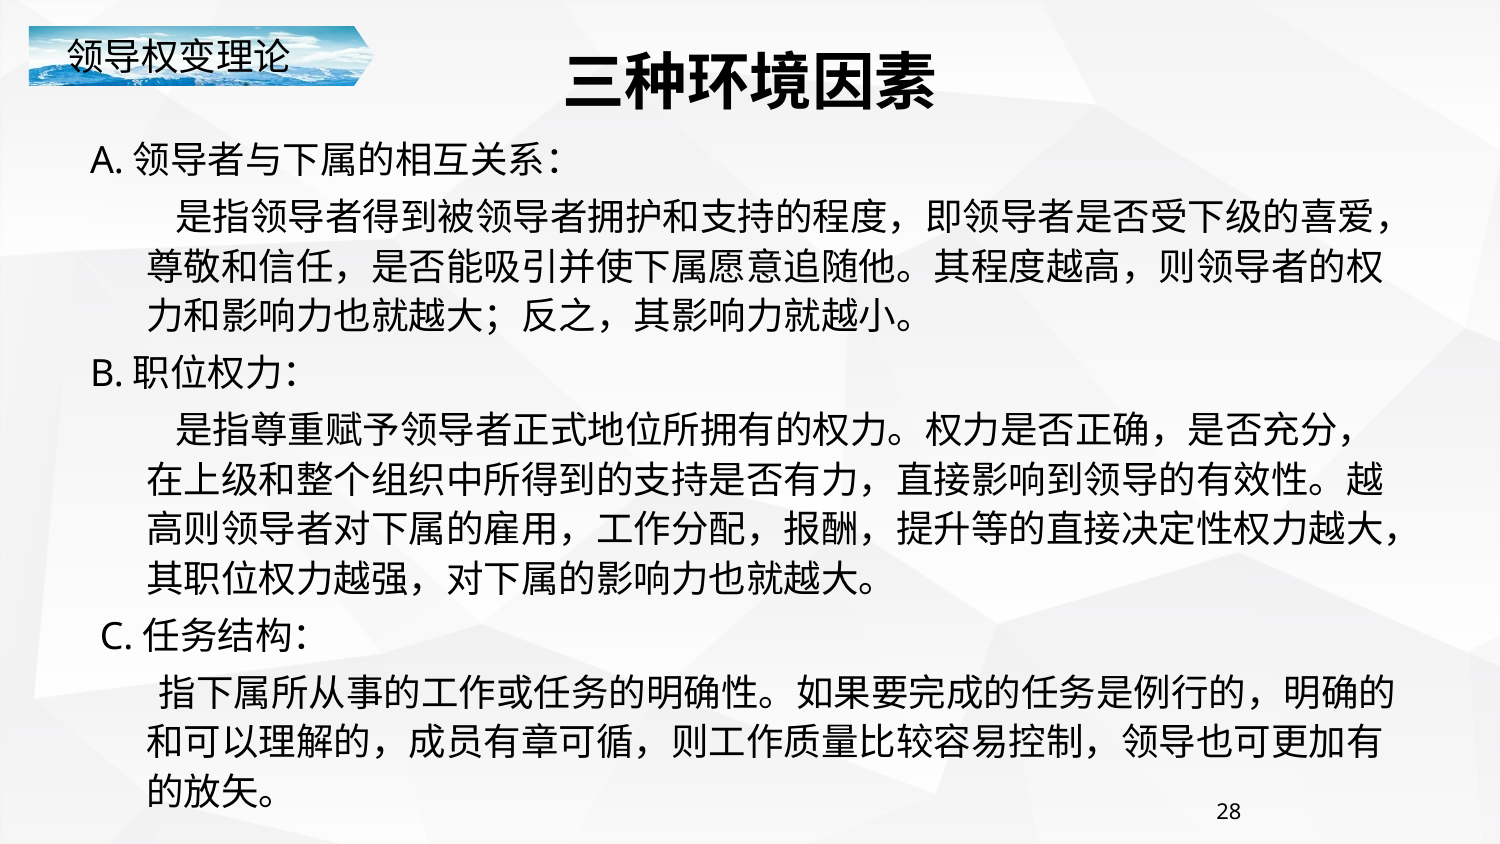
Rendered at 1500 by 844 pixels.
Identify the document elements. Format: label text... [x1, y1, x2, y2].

list A.领导者与下属的相互关系： 是指领导者得到被领导者拥护和支持的程度，即领导者是否受下级的喜爱，尊敬和信任，是否能吸引并使下属愿意追随他。其程度越高，则领导者的权力和影响力也就越大；反之，其影响力就越小。 B.职位权力： 是指尊重赋予领导者正式地位所拥有的权力。权力是否正确，是否充分，在上级和整个组织中所得到的支持是否有力，直接影响到领导的有效性。越高则领导者对下属的雇用，工作分配，报酬，提升等的直接决定性权力越大，其职位权力越强，对下属的影响力也就越大。 C.任务结构： 指下属所从事的工作或任务的明确性。如果要完成的任务是例行的，明确的和可以理解的，成员有章可循，则工作质量比较容易控制，领导也可更加有的放矢。 [75, 124, 1425, 682]
picture [0, 0, 1500, 844]
text_box [1021, 778, 1257, 835]
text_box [28, 25, 375, 87]
title 三种环境因素 [75, 33, 1425, 124]
